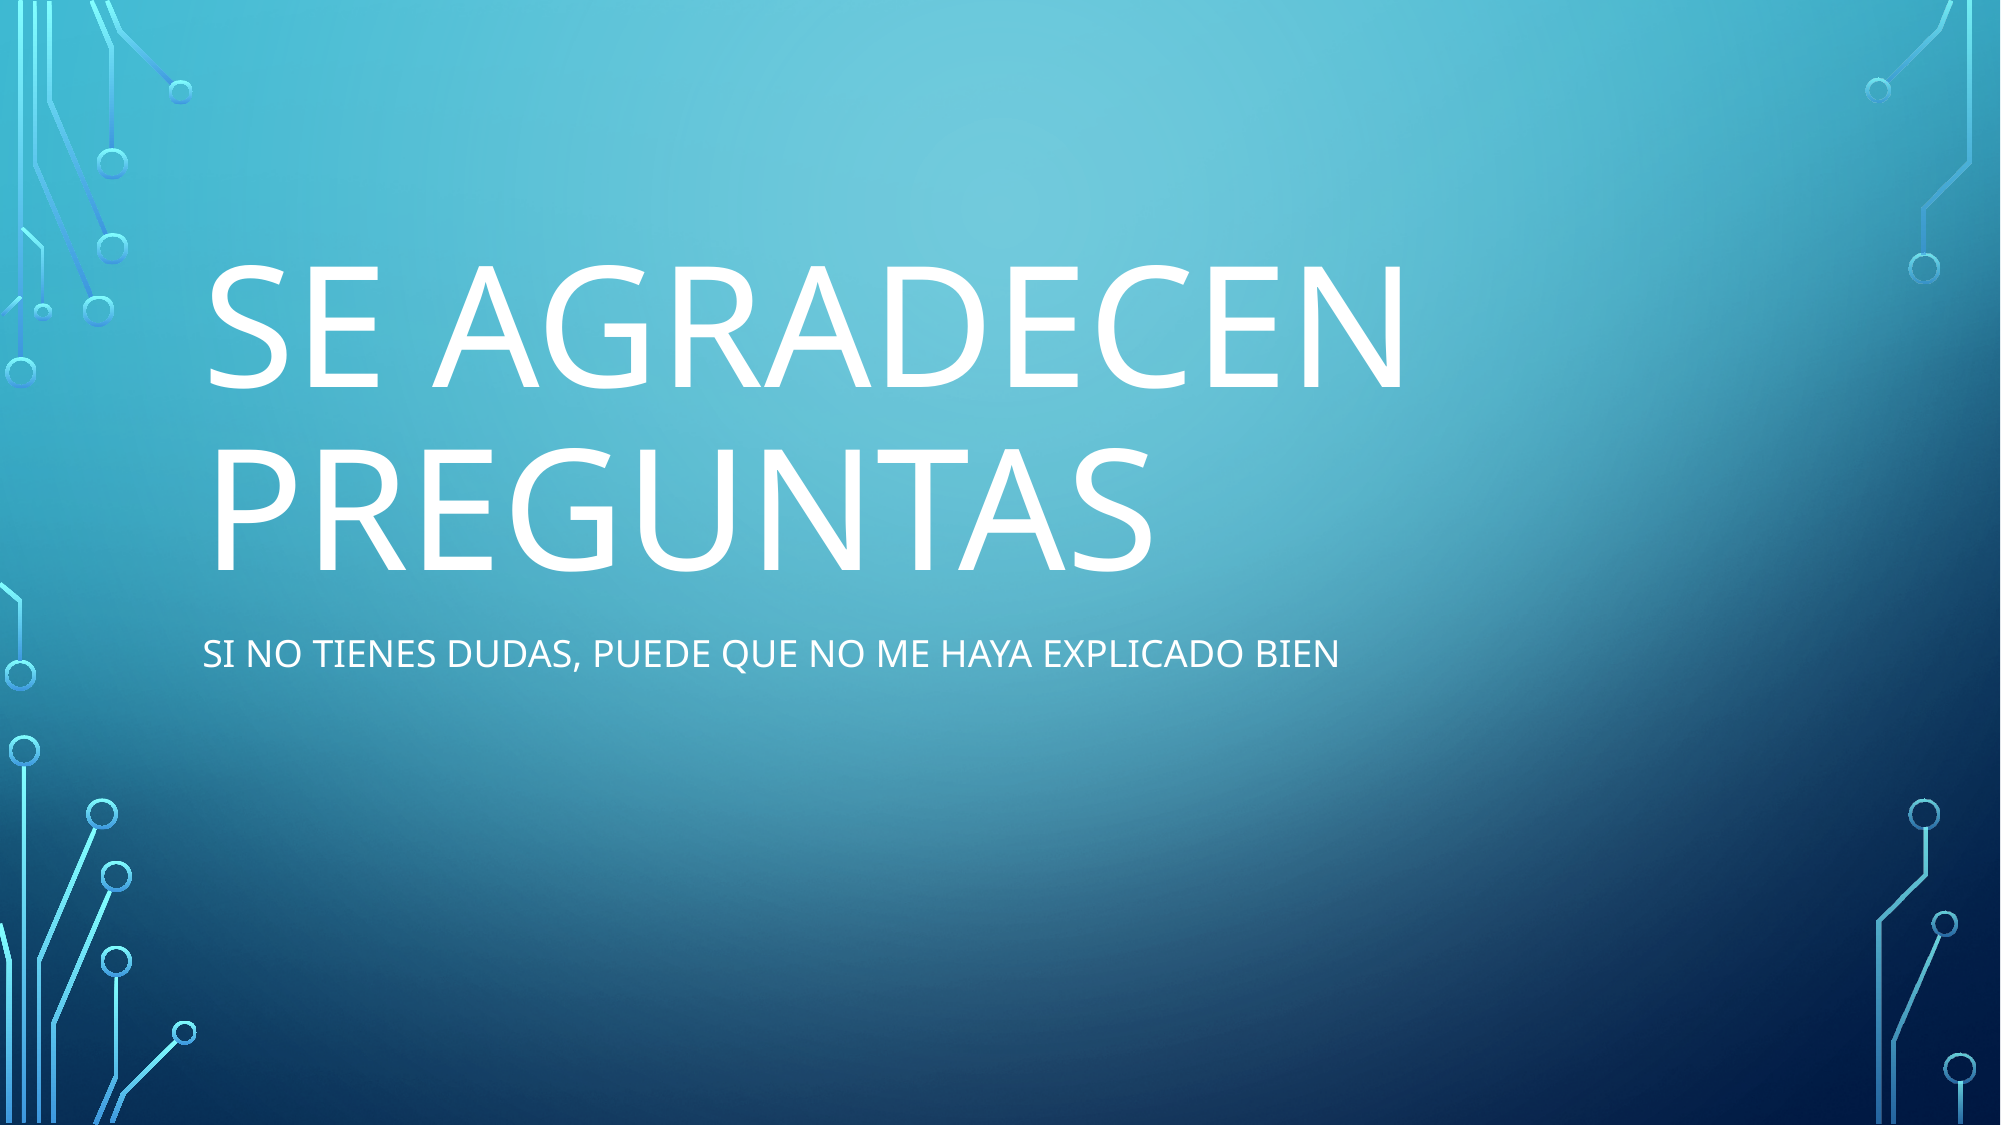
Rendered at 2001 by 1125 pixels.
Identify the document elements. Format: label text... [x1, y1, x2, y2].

list Si no tienes dudas, puede que no me haya explicado bien [187, 613, 1813, 952]
title Se agradecen preguntas [187, 232, 2000, 614]
